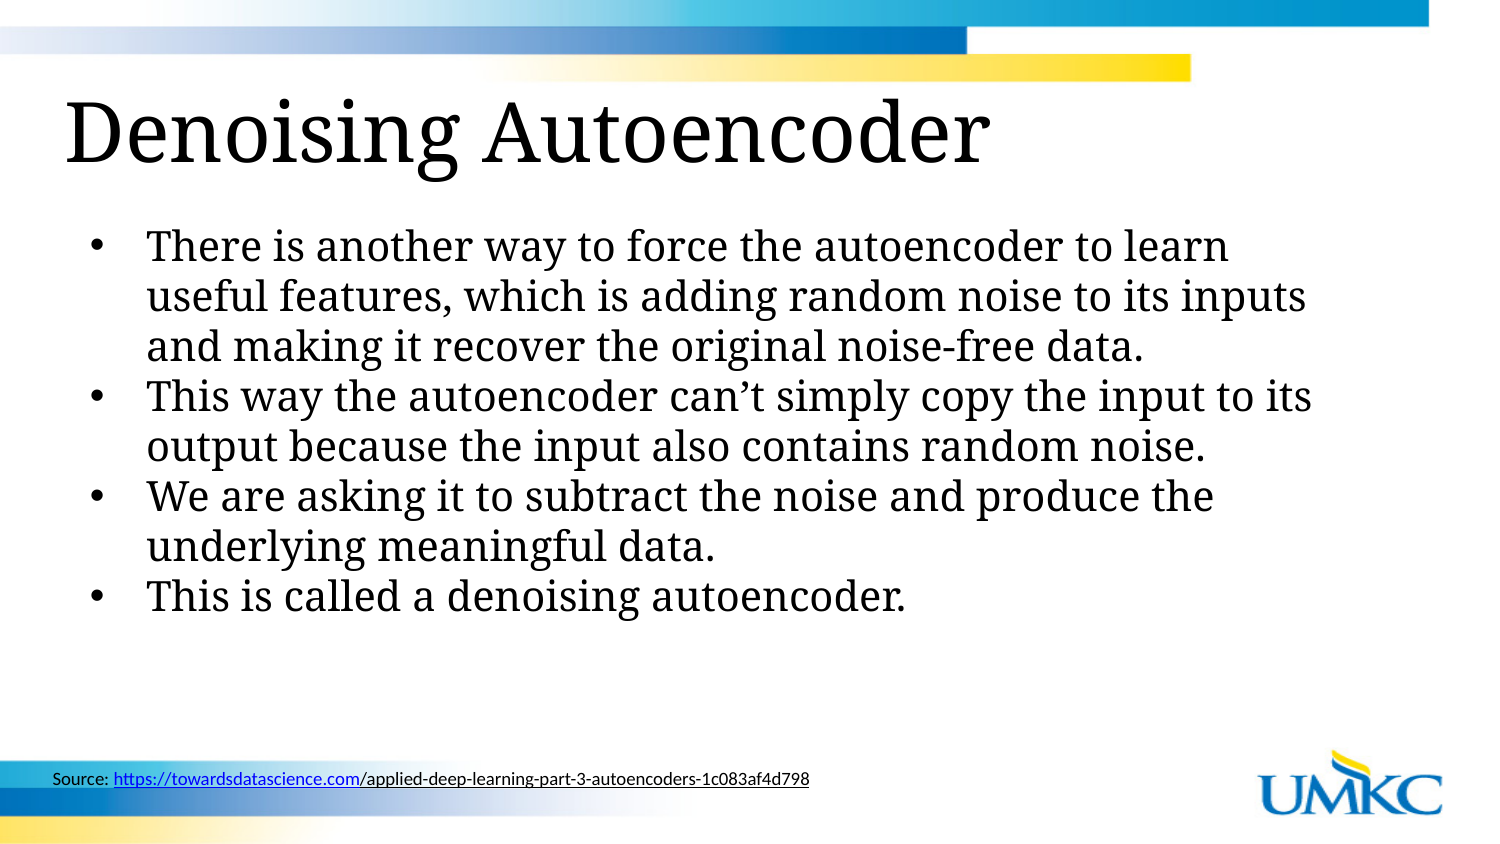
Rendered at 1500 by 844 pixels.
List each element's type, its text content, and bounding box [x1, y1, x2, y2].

text_box Denoising Autoencoder [49, 71, 1475, 187]
footer Source: https://towardsdatascience.com/applied-deep-learning-part-3-autoencoders-1c083af4d798 [37, 759, 850, 797]
picture [0, 0, 1500, 844]
text_box There is another way to force the autoencoder to learn useful features, which is adding random noise to its inputs and making it recover the original noise-free data. This way the autoencoder can’t simply copy the input to its output because the input also contains random noise. We are asking it to subtract the noise and produce the underlying meaningful data. This is called a denoising autoencoder. [75, 212, 1375, 628]
text_box [62, 202, 1350, 268]
